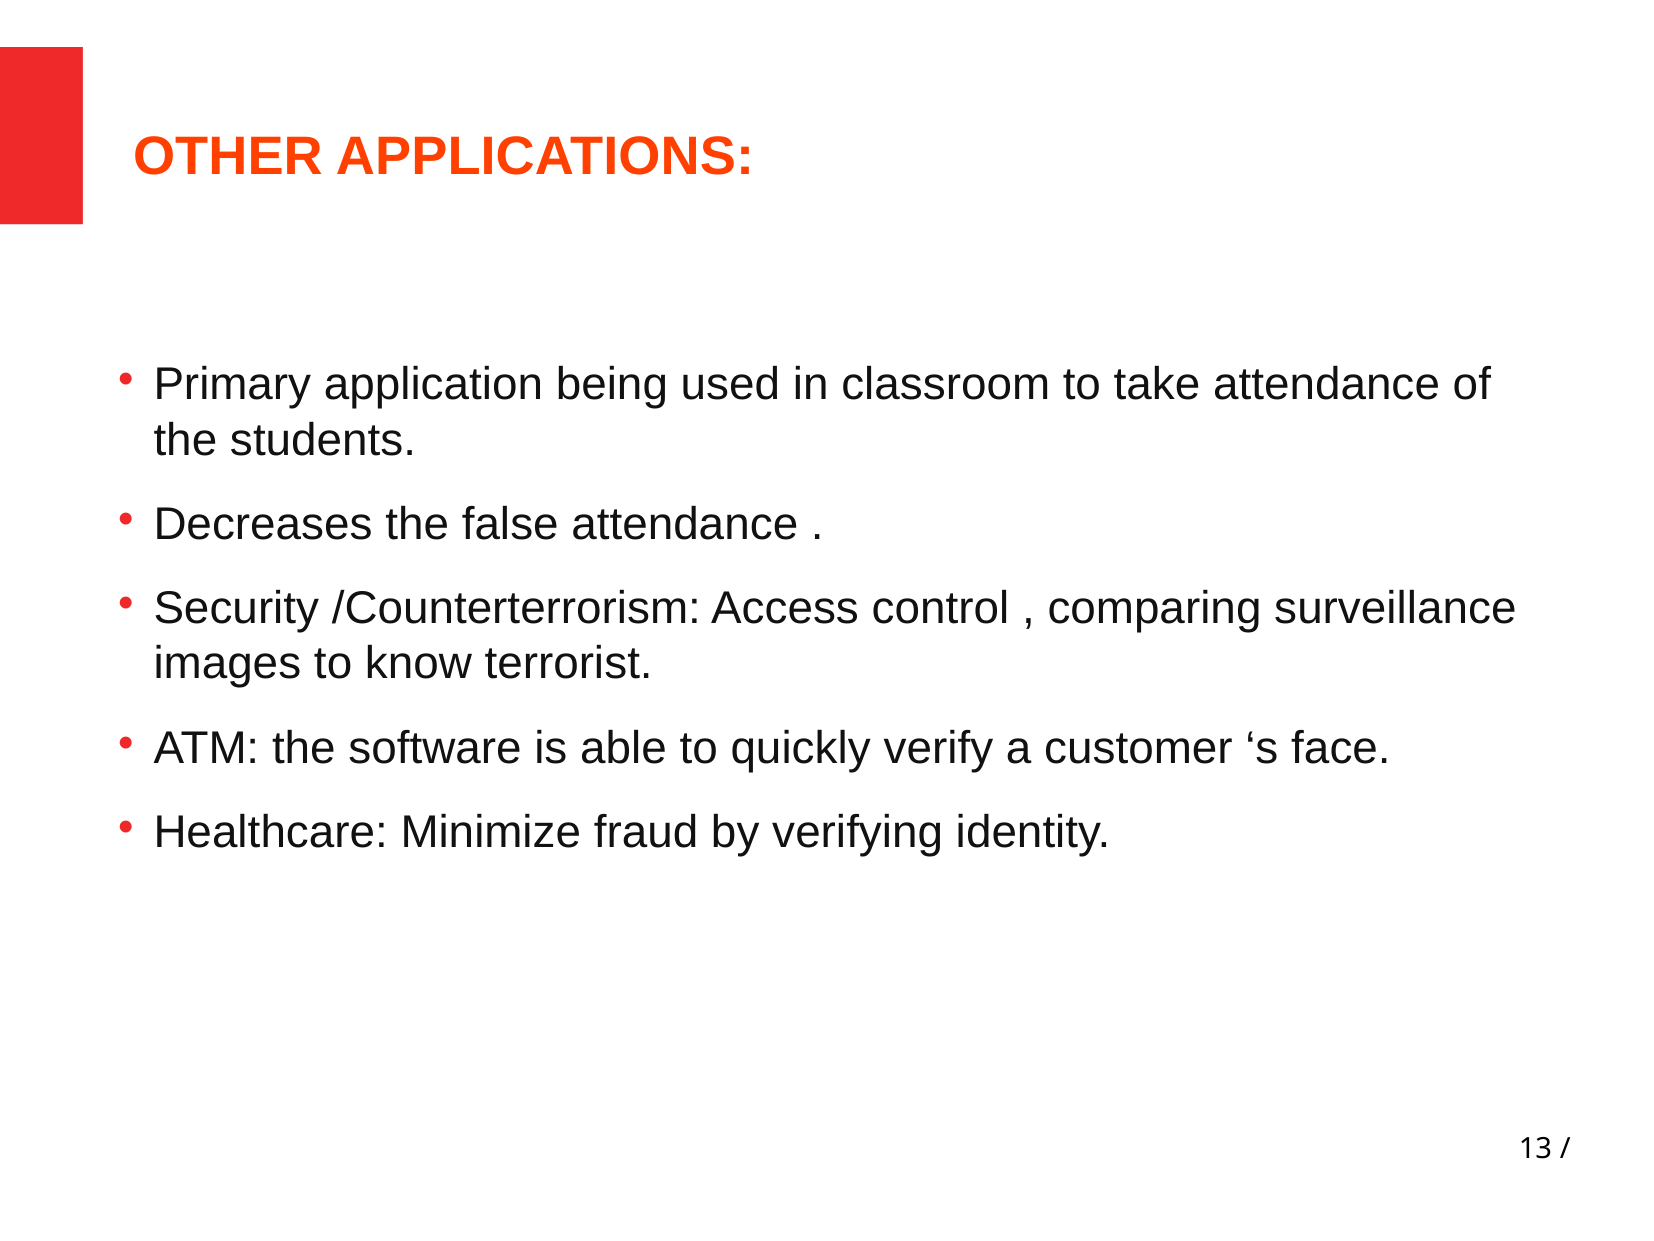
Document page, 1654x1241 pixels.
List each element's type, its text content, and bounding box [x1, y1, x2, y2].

text_box OTHER APPLICATIONS: [118, 49, 1571, 257]
text_box / [1185, 1129, 1571, 1216]
text_box Primary application being used in classroom to take attendance of the students. Decreases the false attendance . Security /Counterterrorism: Access control , comparing surveillance images to know terrorist. ATM: the software is able to quickly verify a customer ‘s face. Healthcare: Minimize fraud by verifying identity. [118, 354, 1536, 1074]
